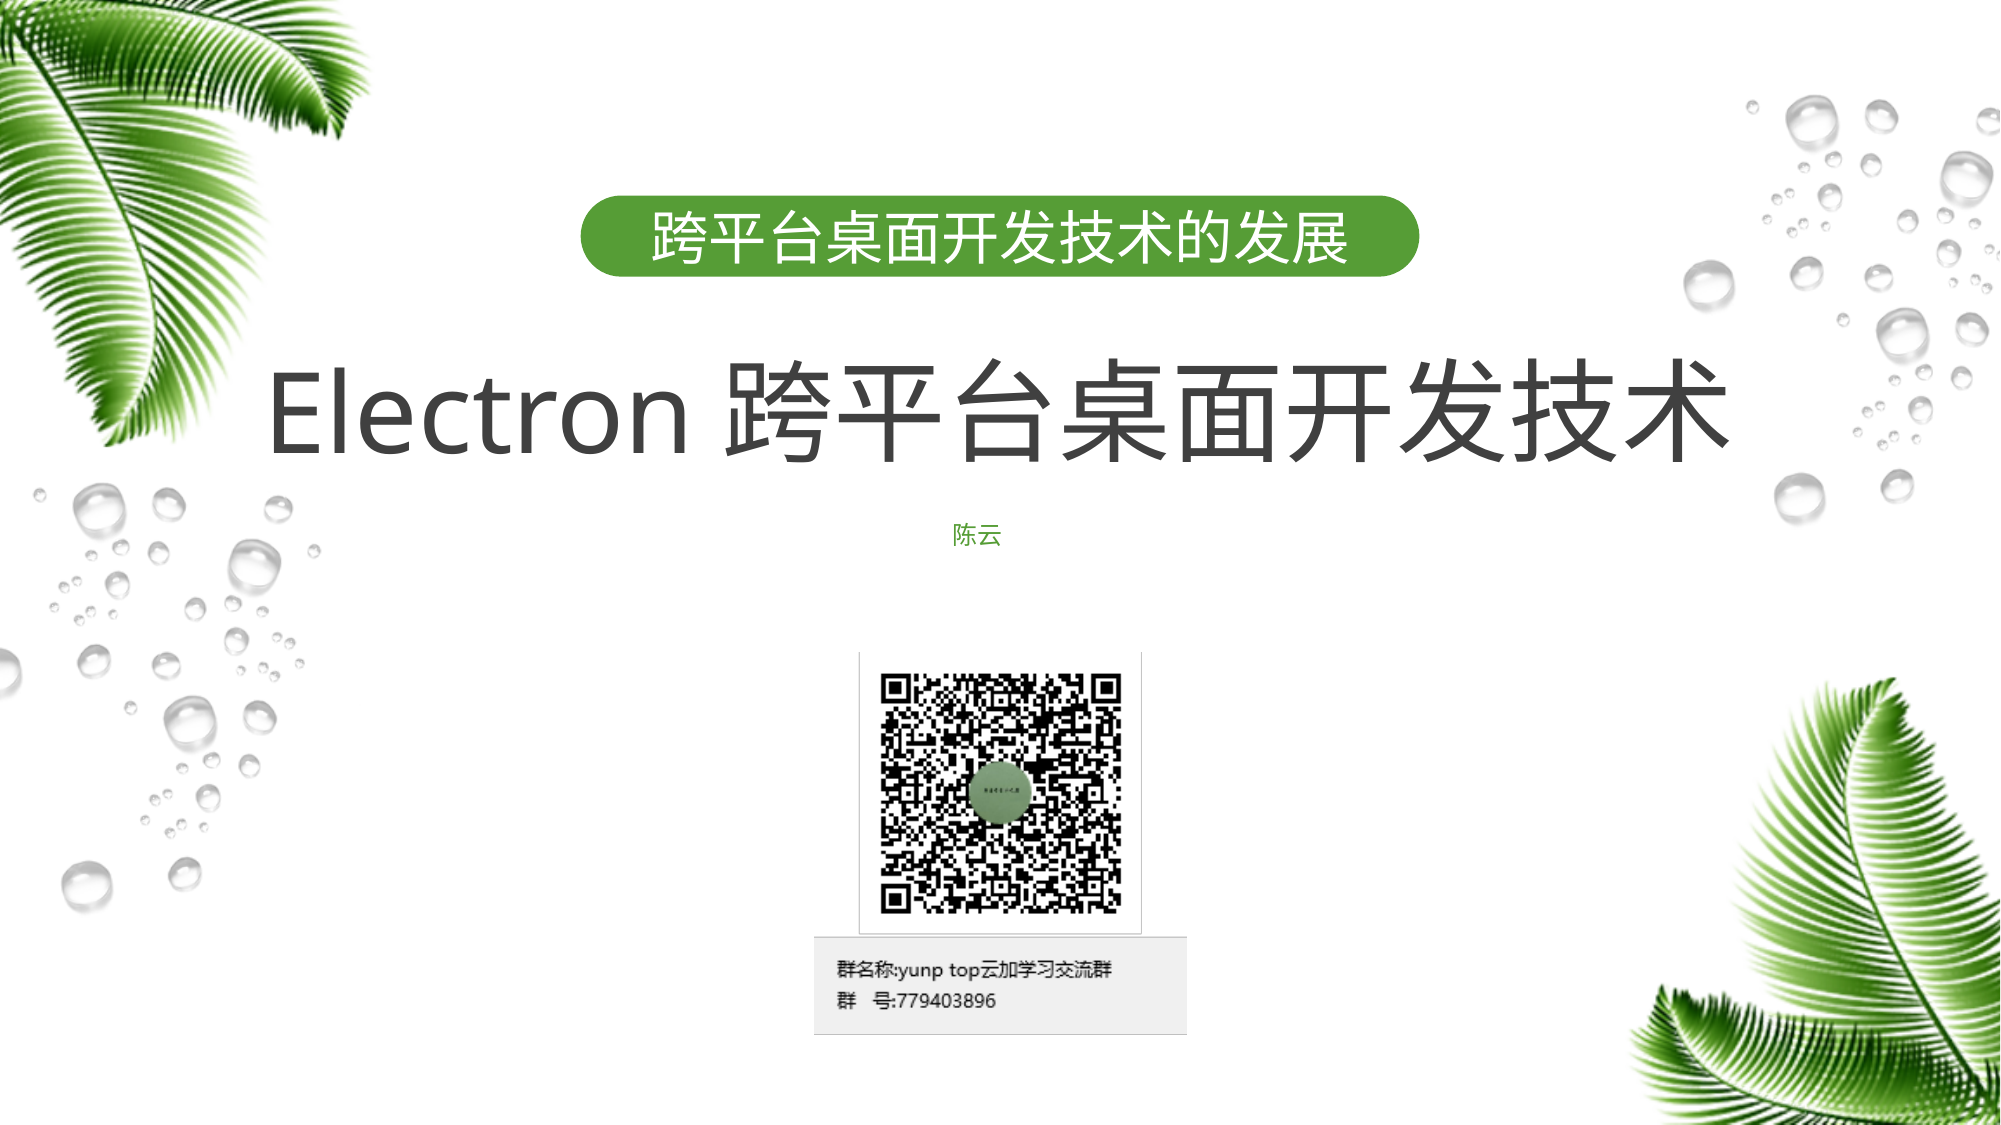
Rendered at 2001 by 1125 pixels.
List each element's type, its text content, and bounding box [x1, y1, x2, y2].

picture [0, 0, 478, 473]
picture [1682, 94, 2000, 530]
text_box 跨平台桌面开发技术的发展 [581, 196, 1419, 277]
picture [1522, 652, 2001, 1125]
picture [0, 482, 363, 918]
picture [814, 652, 1187, 1044]
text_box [248, 334, 1752, 559]
